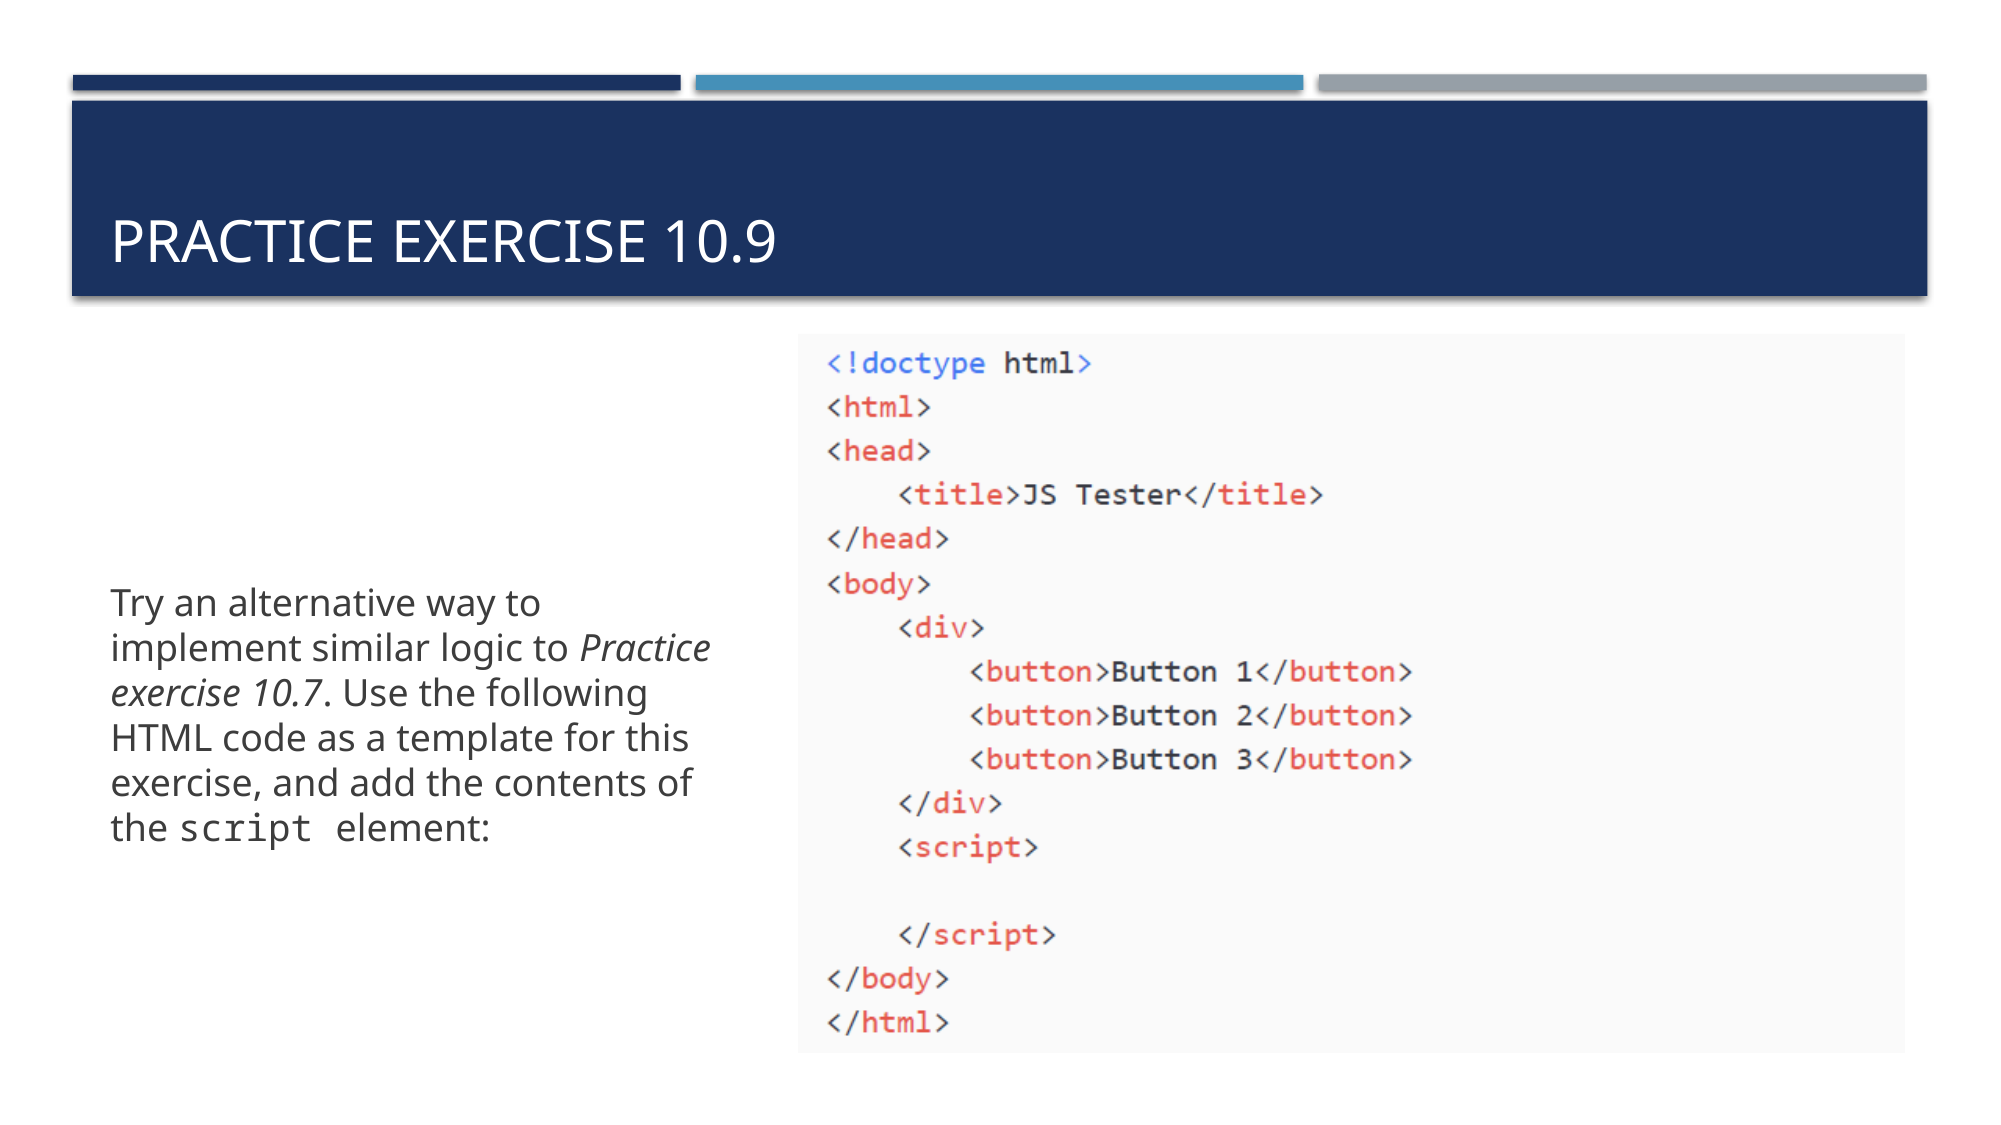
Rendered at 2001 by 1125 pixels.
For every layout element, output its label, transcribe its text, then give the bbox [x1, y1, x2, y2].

picture [797, 328, 1906, 1053]
list Try an alternative way to implement similar logic to Practice exercise 10.7. Use the following HTML code as a template for this exercise, and add the contents of the script element: [95, 357, 728, 1071]
title Practice exercise 10.9 [95, 115, 1905, 282]
